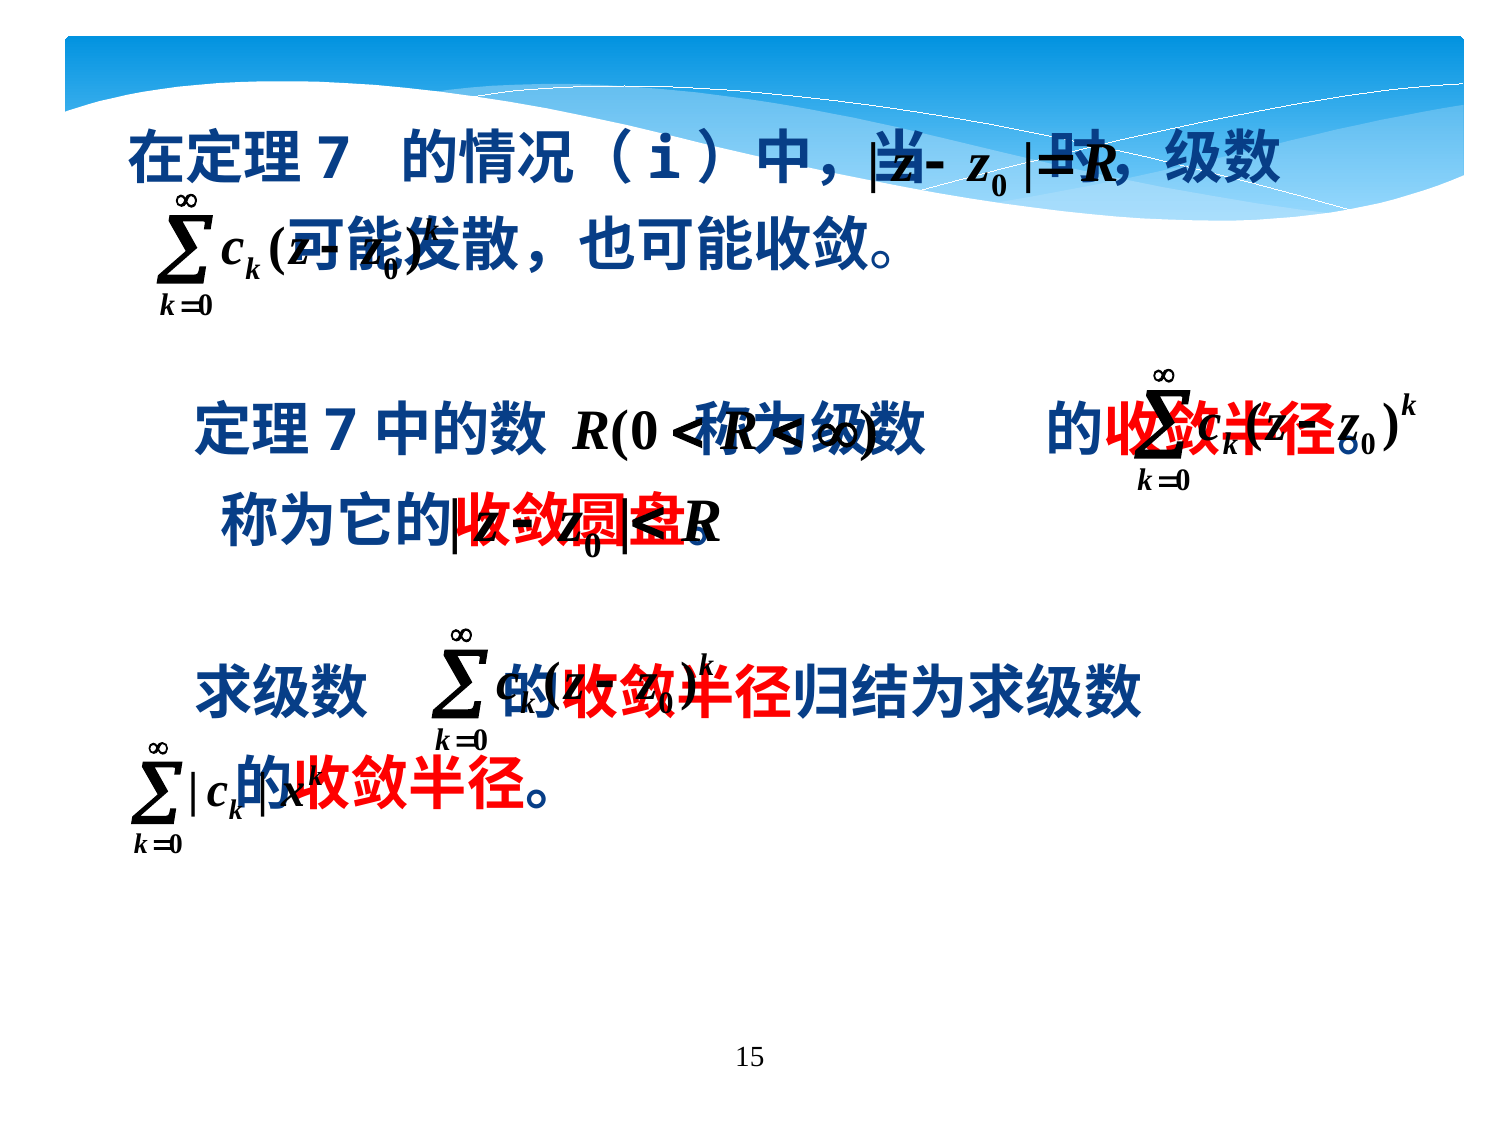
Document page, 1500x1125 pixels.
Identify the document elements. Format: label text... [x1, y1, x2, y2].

title [74, 55, 1426, 262]
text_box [424, 609, 733, 763]
slide_number 15 [654, 1025, 846, 1086]
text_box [149, 174, 458, 329]
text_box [1127, 349, 1436, 504]
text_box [862, 124, 1130, 210]
list 在定理7 的情况（i）中，当 时，级数 可能发散，也可能收敛。 定理7中的数 称为级数 的收敛半径。 称为它的收敛圆盘。 求级数 的收敛半径归结为求级数 的收敛半径。 [112, 112, 1463, 1001]
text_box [442, 479, 737, 573]
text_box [560, 396, 889, 474]
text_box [124, 724, 339, 865]
